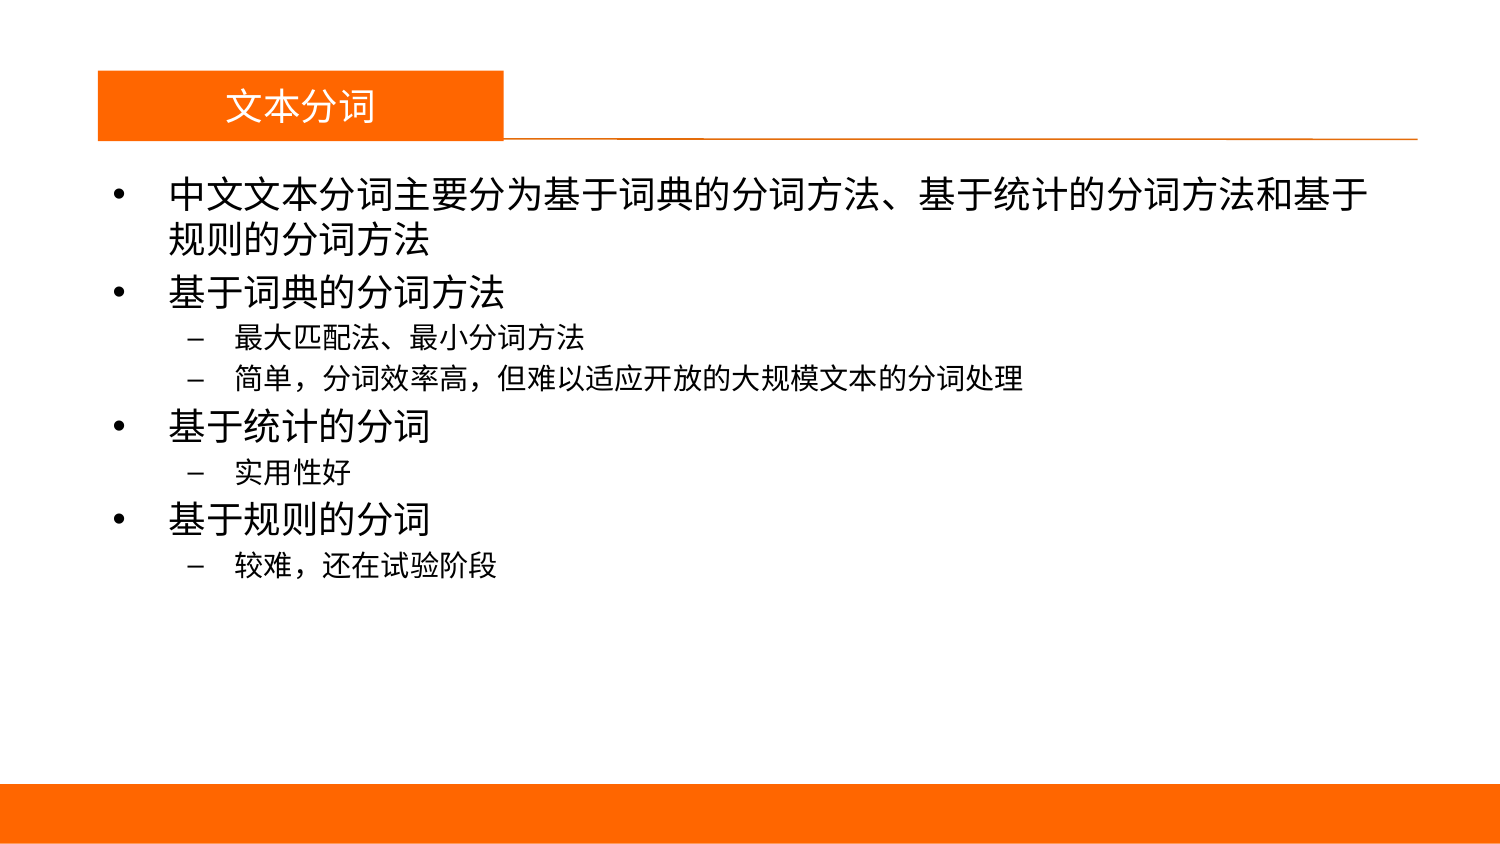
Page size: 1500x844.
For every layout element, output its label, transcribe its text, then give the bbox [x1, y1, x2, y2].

text_box [0, 782, 1500, 844]
text_box [99, 70, 130, 147]
text_box 文本分词 [96, 68, 506, 143]
text_box 中文文本分词主要分为基于词典的分词方法、基于统计的分词方法和基于规则的分词方法 基于词典的分词方法 最大匹配法、最小分词方法 简单，分词效率高，但难以适应开放的大规模文本的分词处理 基于统计的分词 实用性好 基于规则的分词 较难，还在试验阶段 [97, 164, 1418, 631]
